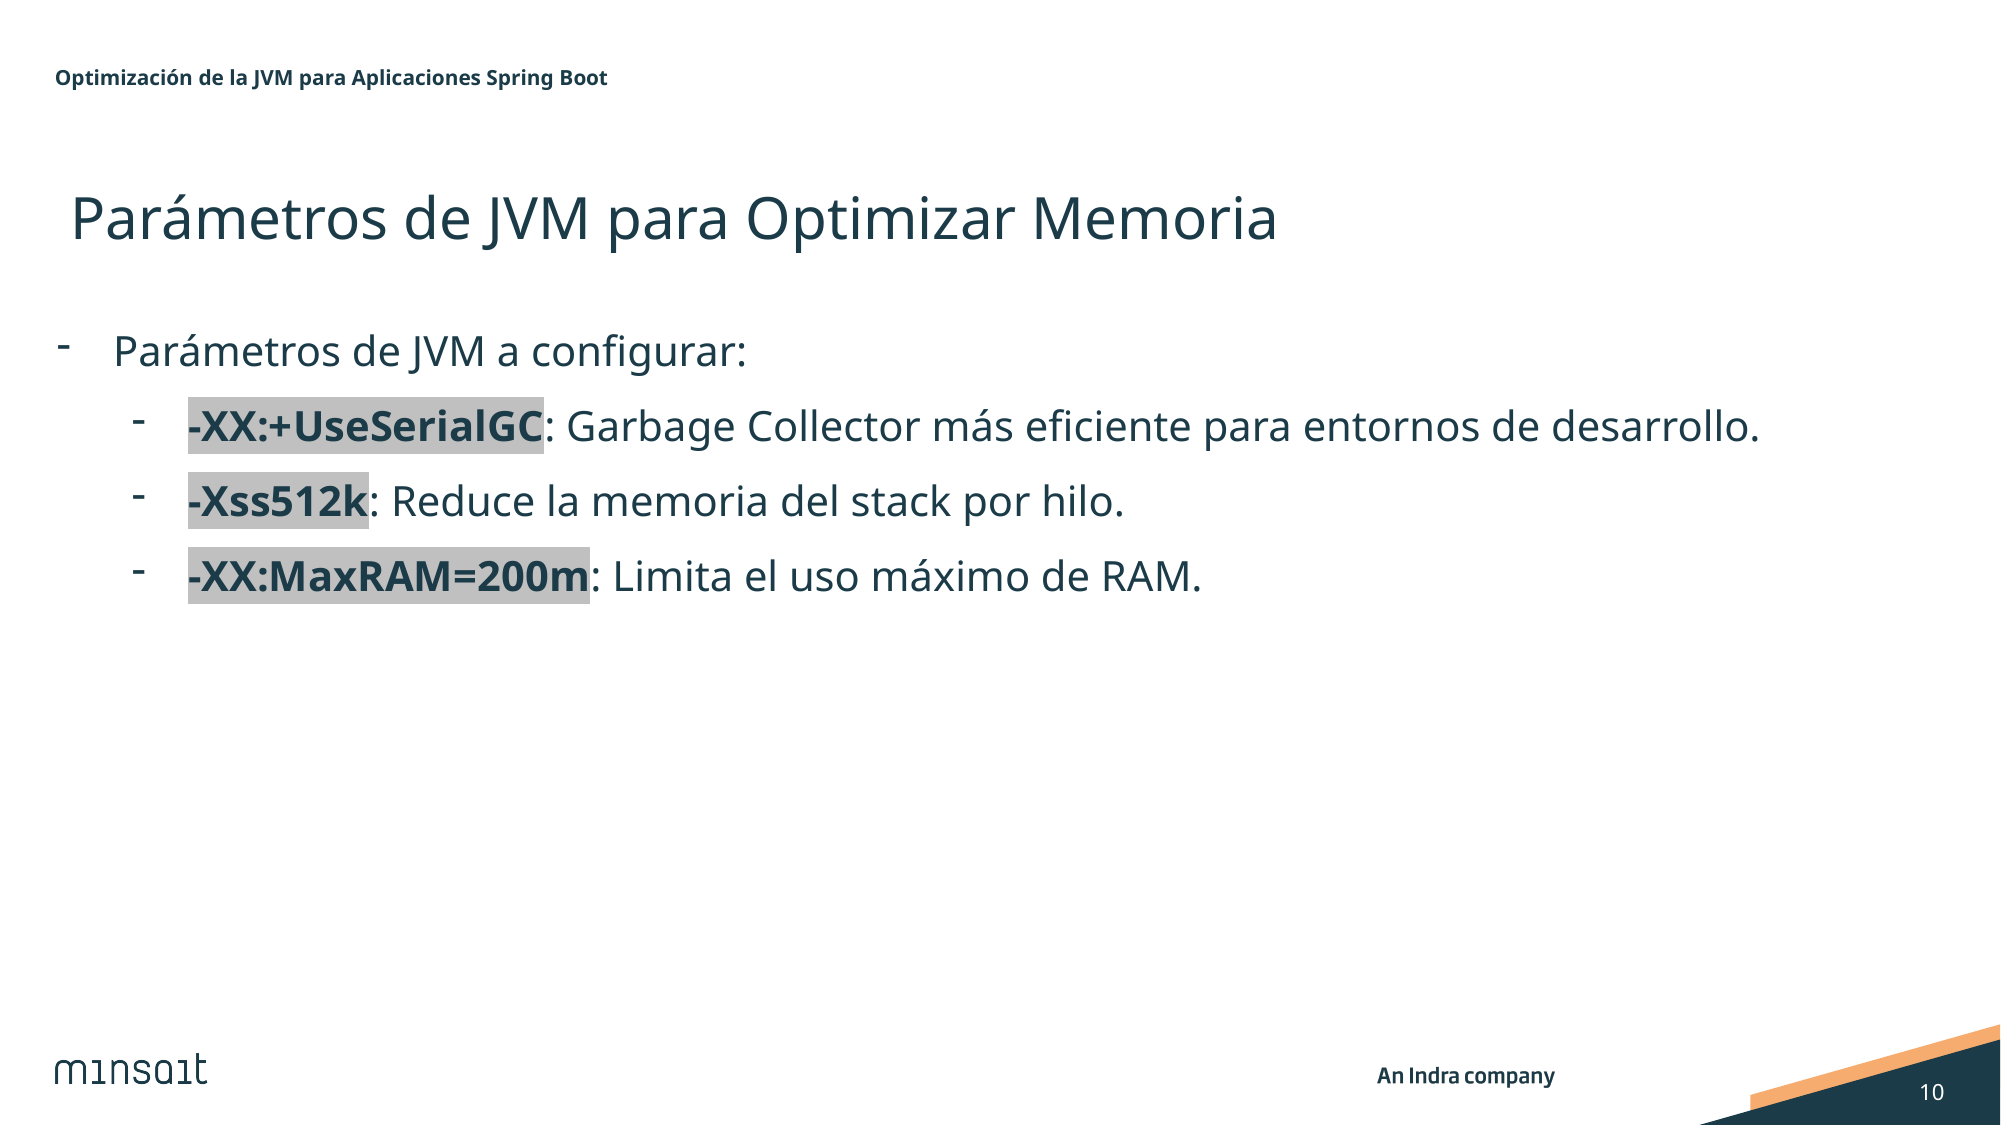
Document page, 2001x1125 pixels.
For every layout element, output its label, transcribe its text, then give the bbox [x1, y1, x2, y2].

picture [55, 1053, 209, 1088]
picture [1377, 1046, 1555, 1088]
title Parámetros de JVM para Optimizar Memoria [55, 132, 1930, 300]
list Optimización de la JVM para Aplicaciones Spring Boot [55, 60, 1945, 102]
text_box Parámetros de JVM a configurar: -XX:+UseSerialGC: Garbage Collector más eficiente para entornos de desarrollo. -Xss512k: Reduce la memoria del stack por hilo. -XX:MaxRAM=200m: Limita el uso máximo de RAM. [56, 299, 1888, 669]
